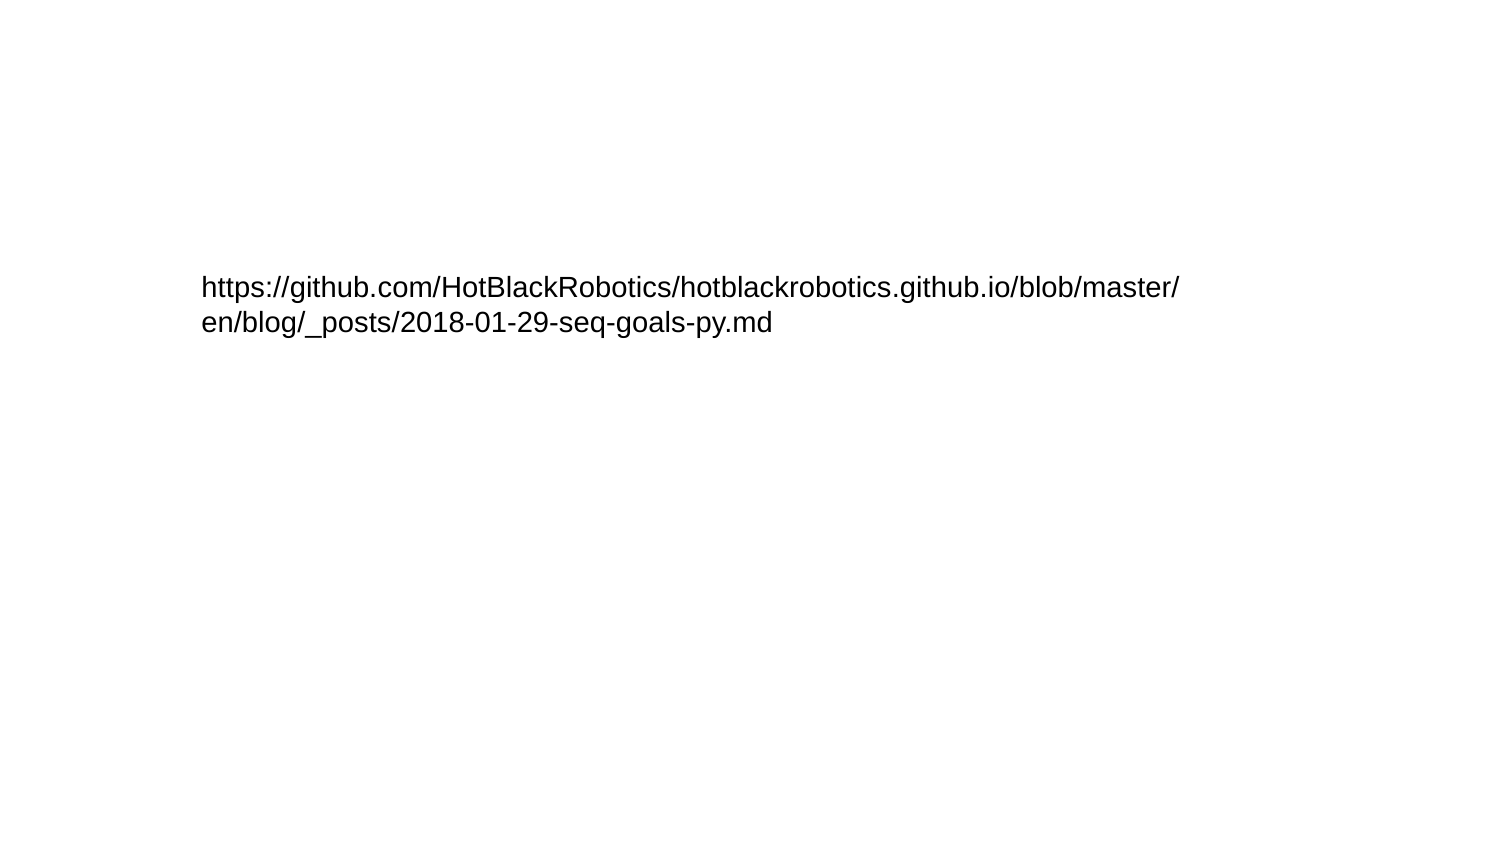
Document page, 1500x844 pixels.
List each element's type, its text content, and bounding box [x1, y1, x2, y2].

text_box https://github.com/HotBlackRobotics/hotblackrobotics.github.io/blob/master/en/blog/_posts/2018-01-29-seq-goals-py.md [186, 253, 1232, 353]
